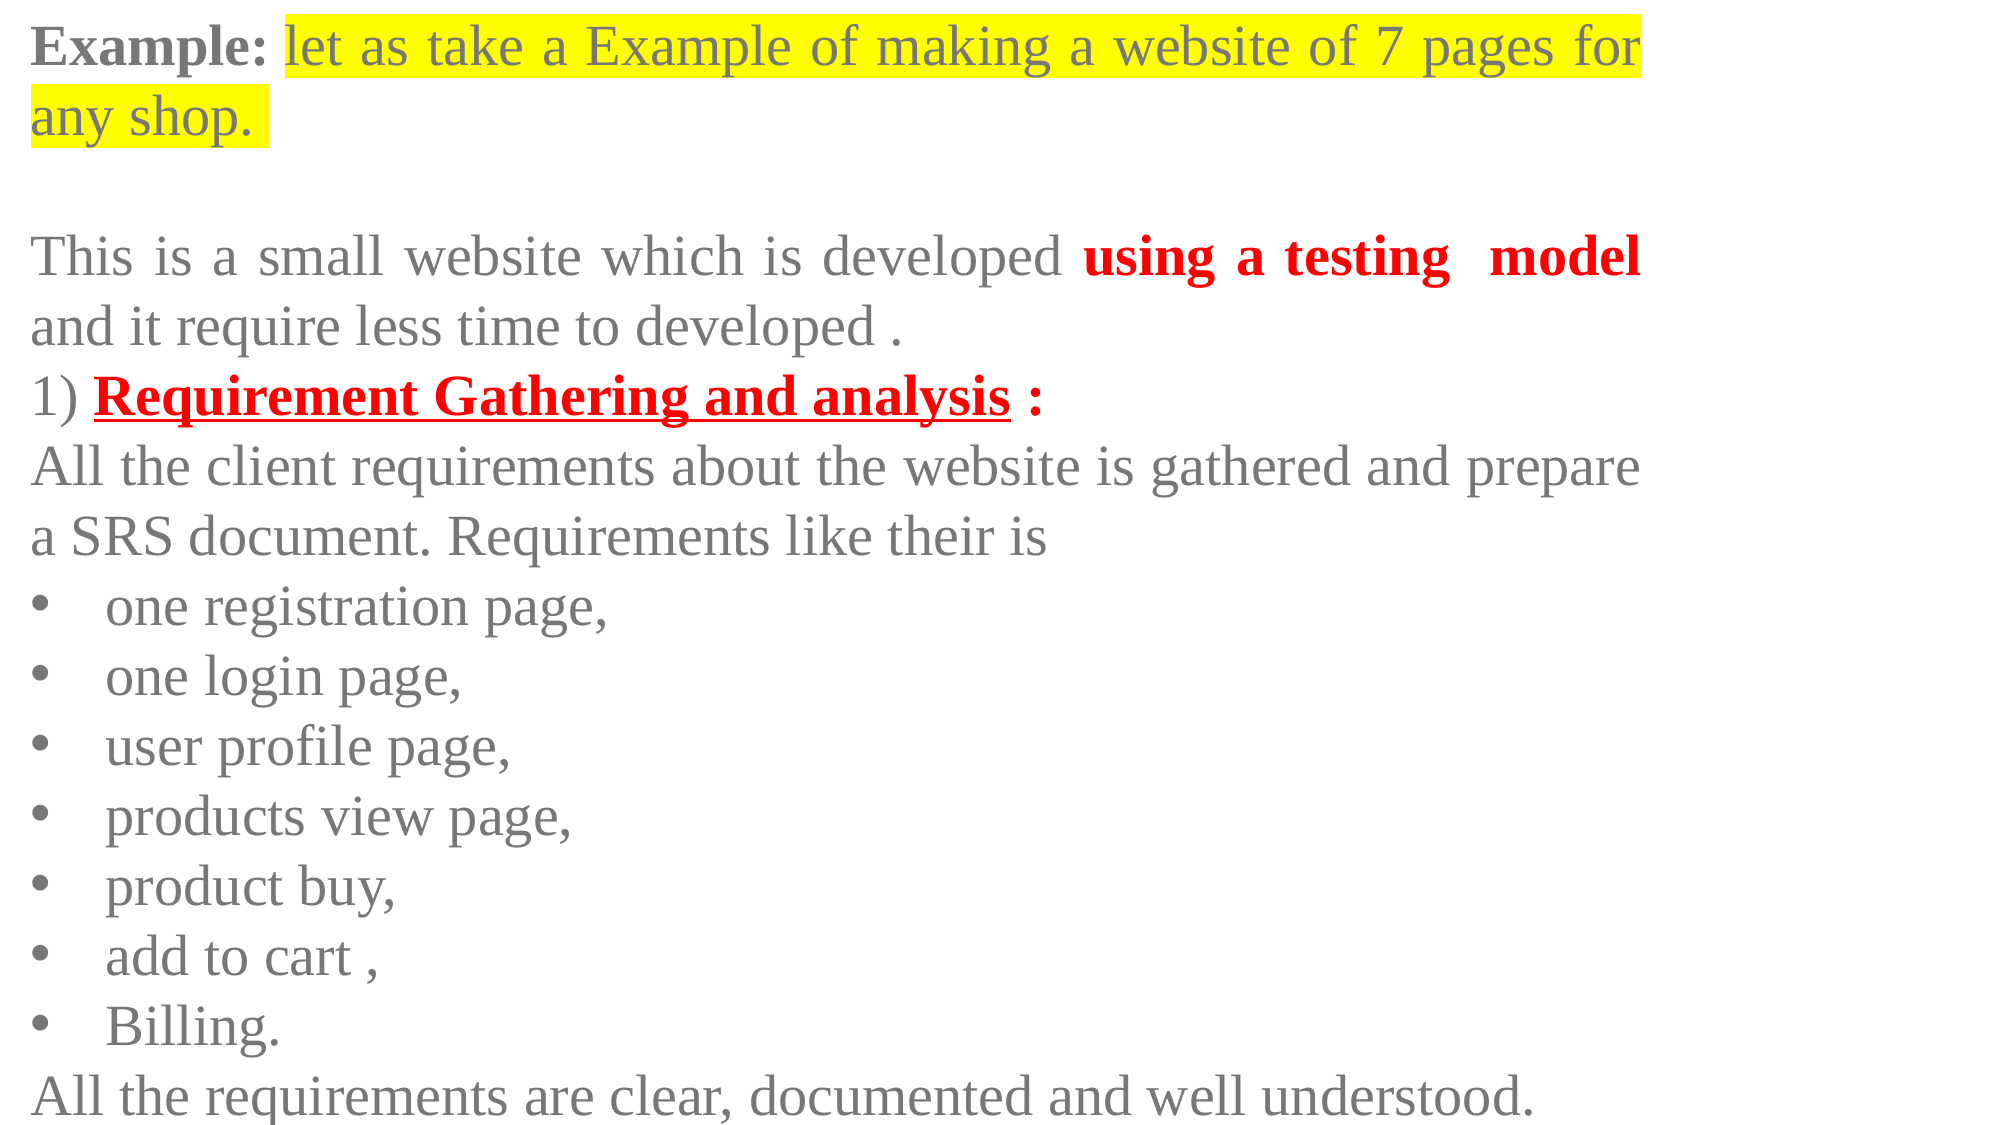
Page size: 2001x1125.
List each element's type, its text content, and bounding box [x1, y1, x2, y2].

text_box Example: let as take a Example of making a website of 7 pages for any shop. This is a small website which is developed using a testing model and it require less time to developed . 1) Requirement Gathering and analysis : All the client requirements about the website is gathered and prepare a SRS document. Requirements like their is one registration page, one login page, user profile page, products view page, product buy, add to cart , Billing. All the requirements are clear, documented and well understood. [15, 0, 1658, 1125]
